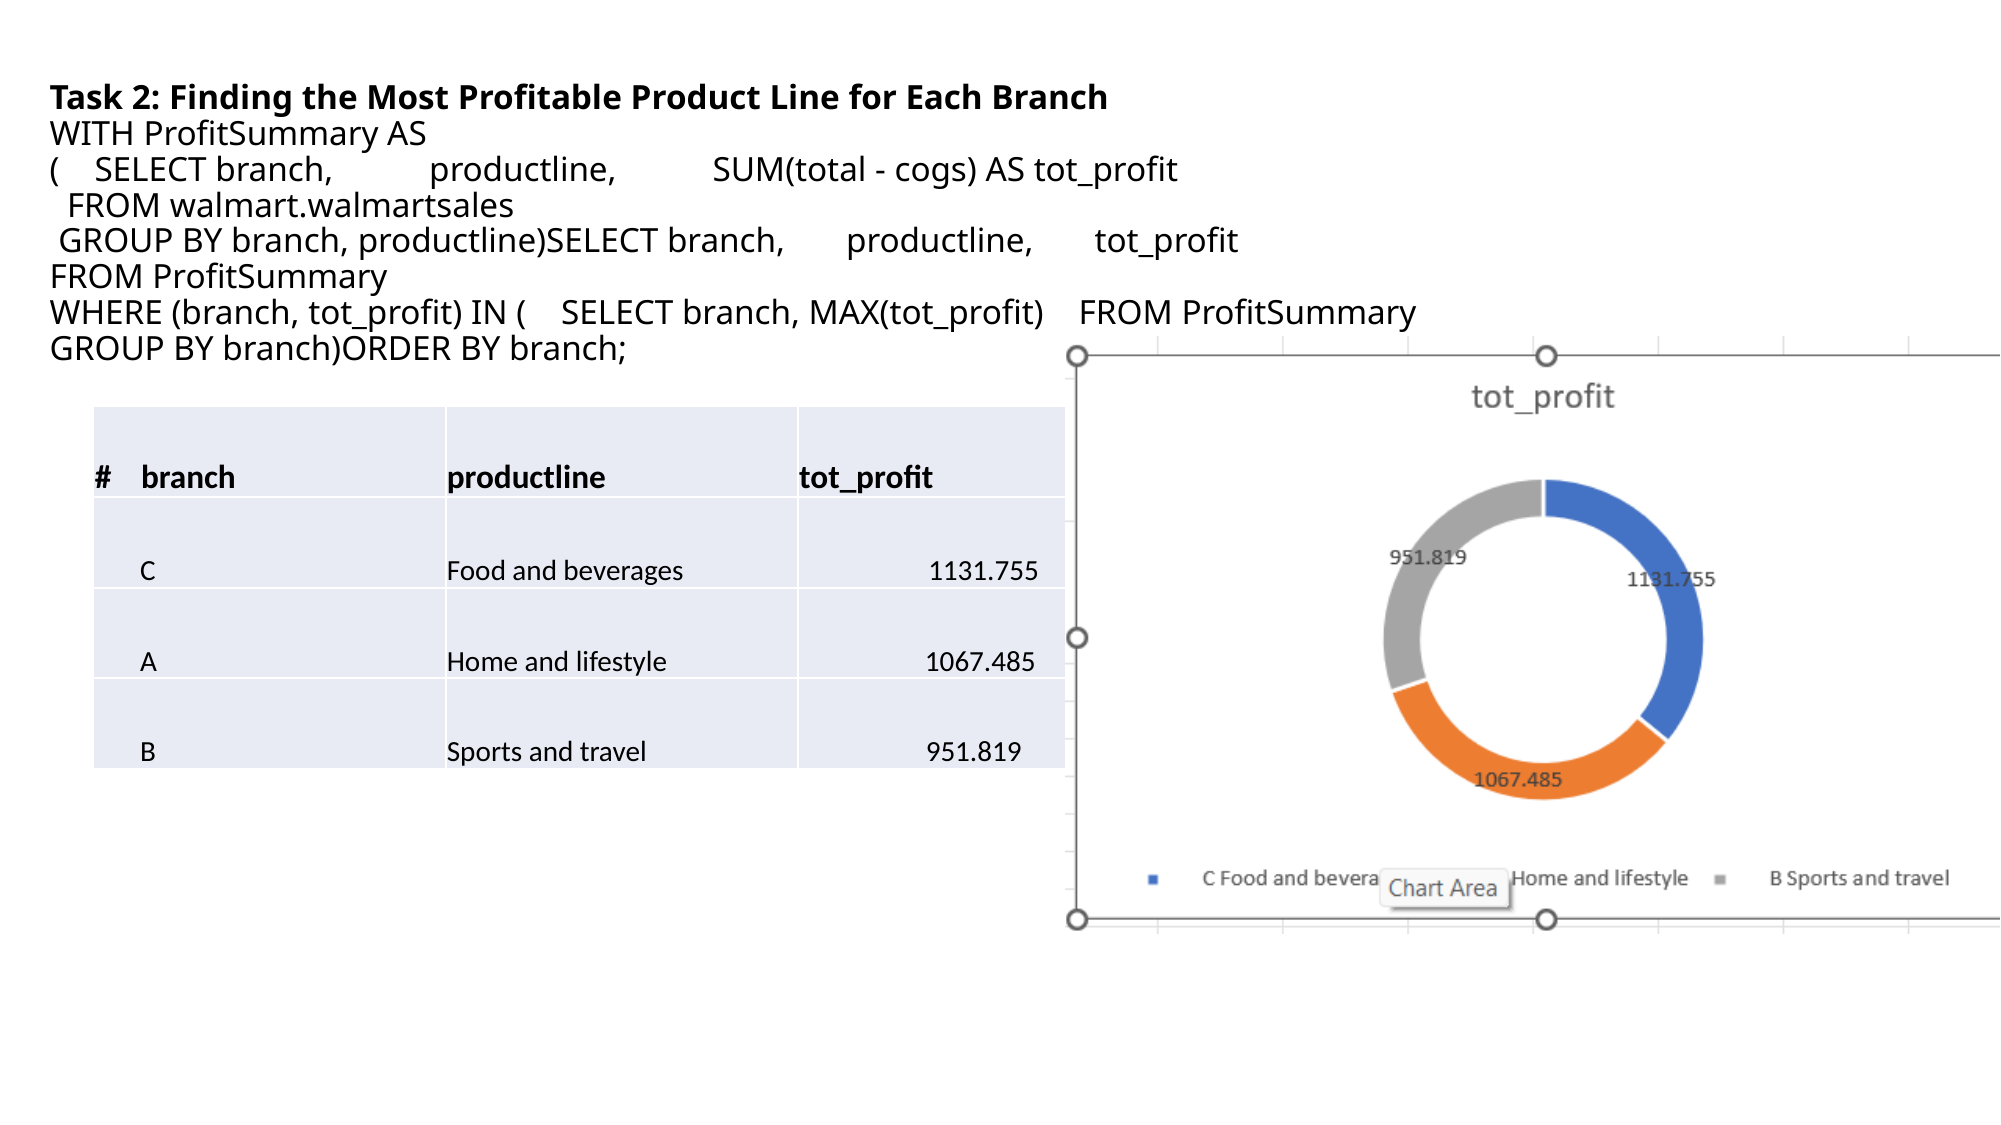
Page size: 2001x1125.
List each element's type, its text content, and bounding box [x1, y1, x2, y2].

picture [1065, 336, 2000, 934]
table_cell 951.819 [799, 679, 1065, 768]
table_cell A [94, 589, 445, 677]
table_cell Sports and travel [447, 679, 797, 768]
table_cell 1067.485 [799, 589, 1065, 677]
table_cell 1131.755 [799, 498, 1065, 587]
title Task 2: Finding the Most Profitable Product Line for Each Branch WITH ProfitSummary AS ( SELECT branch, productline, SUM(total - cogs) AS tot_profit FROM walmart.walmartsales GROUP BY branch, productline)SELECT branch, productline, tot_profit FROM ProfitSummary WHERE (branch, tot_profit) IN ( SELECT branch, MAX(tot_profit) FROM ProfitSummary GROUP BY branch)ORDER BY branch; [34, 98, 1776, 350]
table_header productline [447, 407, 797, 496]
table_cell Food and beverages [447, 498, 797, 587]
table_cell C [94, 498, 445, 587]
table_header tot_profit [799, 407, 1065, 496]
table_cell Home and lifestyle [447, 589, 797, 677]
table_header # branch [94, 407, 445, 496]
table_cell B [94, 679, 445, 768]
